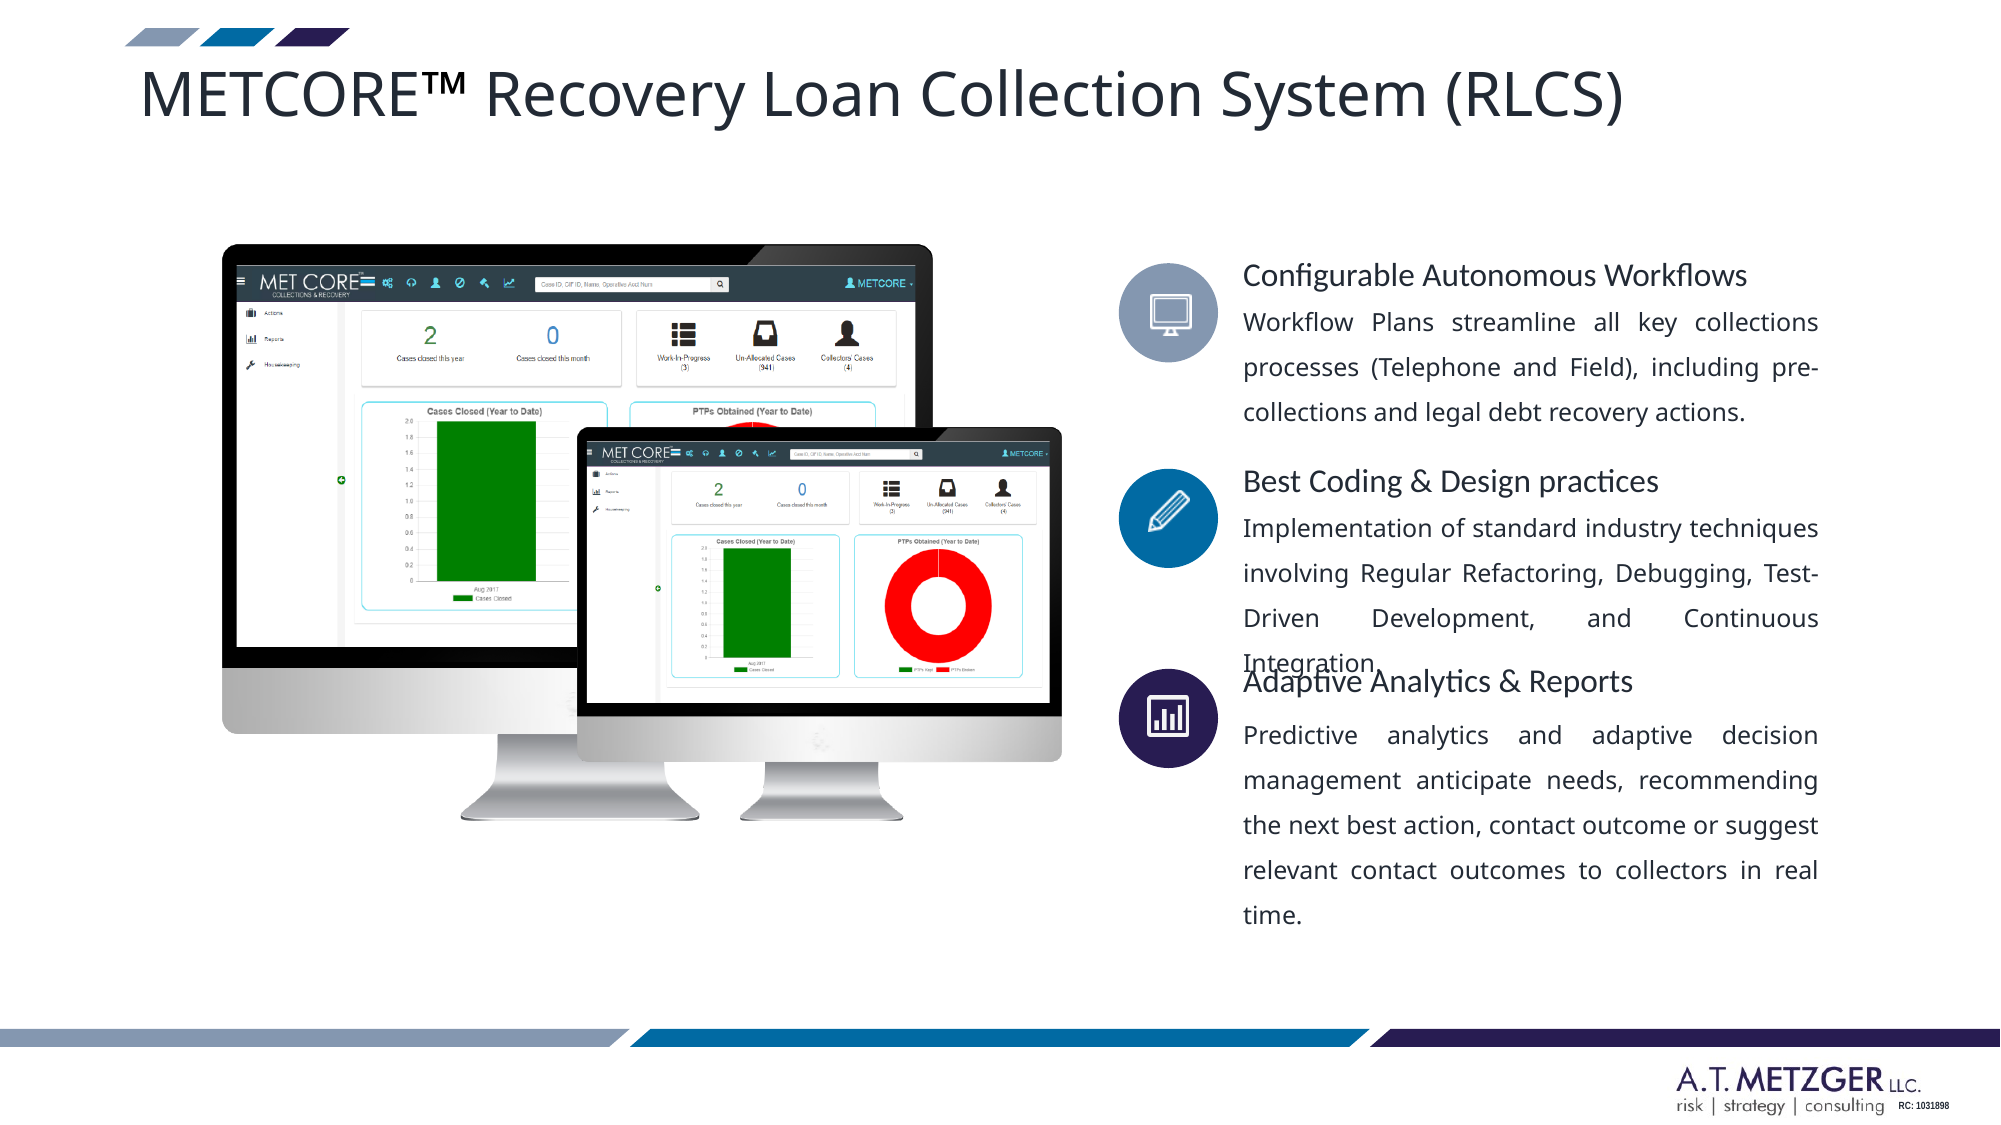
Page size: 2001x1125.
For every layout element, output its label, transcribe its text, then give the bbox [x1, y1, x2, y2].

text_box Implementation of standard industry techniques involving Regular Refactoring, Debugging, Test-Driven Development, and Continuous Integration. [1228, 506, 1835, 631]
picture [1147, 695, 1189, 737]
text_box [1117, 262, 1220, 364]
text_box [1117, 467, 1220, 569]
text_box Adaptive Analytics & Reports [1228, 631, 1835, 707]
text_box [1117, 667, 1220, 770]
text_box RC: 1031898 [1883, 1091, 1978, 1122]
text_box Predictive analytics and adaptive decision management anticipate needs, recommending the next best action, contact outcome or suggest relevant contact outcomes to collectors in real time. [1228, 707, 1835, 937]
text_box Workflow Plans streamline all key collections processes (Telephone and Field), including pre-collections and legal debt recovery actions. [1228, 301, 1835, 431]
picture [1147, 490, 1190, 532]
picture [1667, 1057, 1927, 1121]
text_box Best Coding & Design practices [1228, 431, 1835, 506]
picture [1150, 294, 1192, 336]
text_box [0, 1028, 2000, 1047]
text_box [222, 243, 932, 821]
title METCORE™ Recovery Loan Collection System (RLCS) [124, 27, 1758, 165]
text_box Configurable Autonomous Workflows [1228, 225, 1835, 301]
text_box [124, 28, 350, 47]
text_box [577, 427, 1062, 821]
